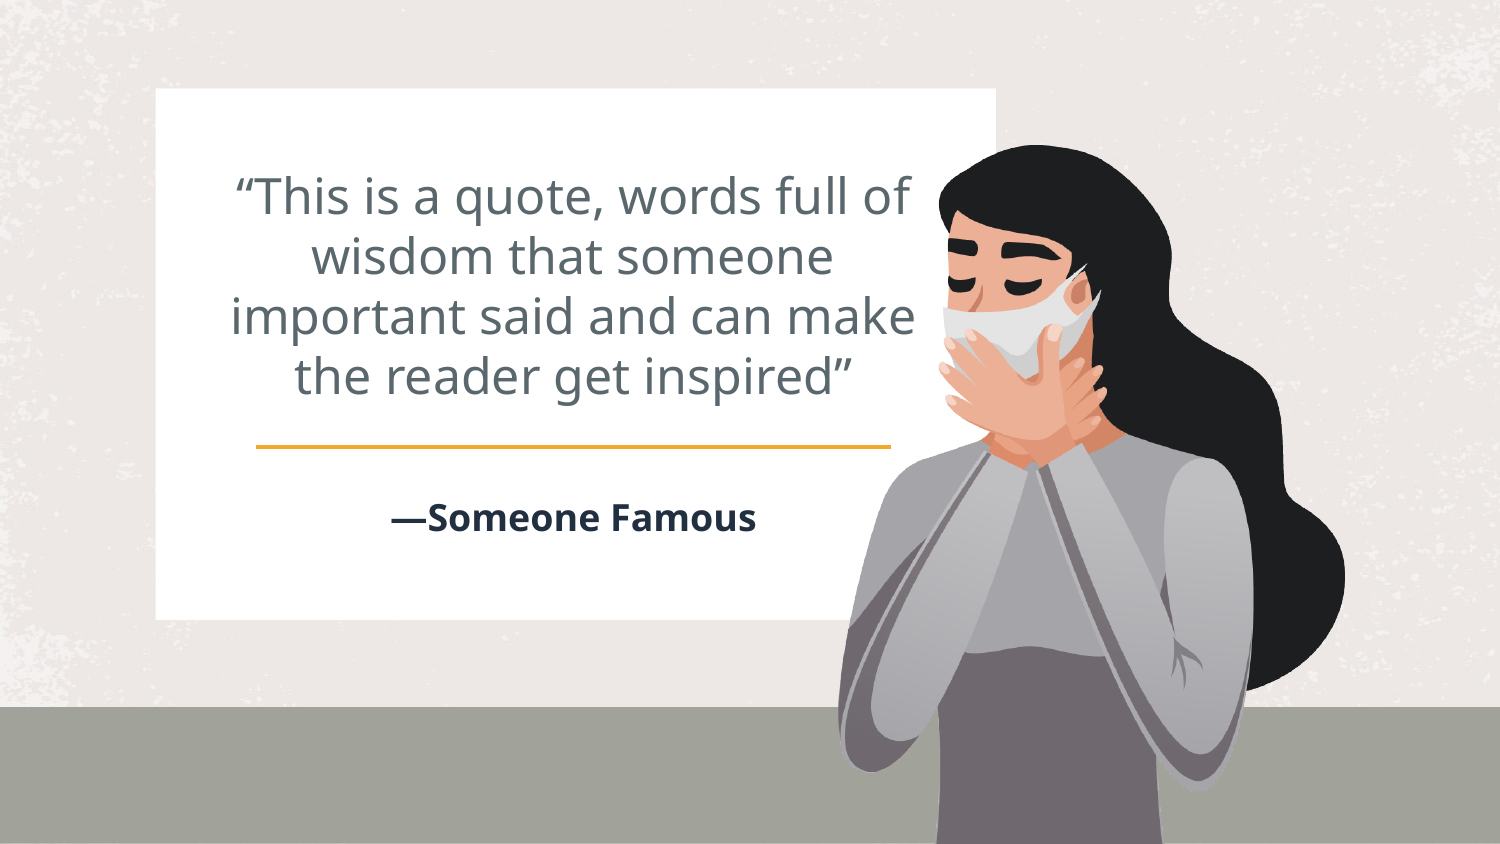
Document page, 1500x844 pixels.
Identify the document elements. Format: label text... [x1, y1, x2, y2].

subtitle “This is a quote, words full of wisdom that someone important said and can make the reader get inspired” [212, 148, 834, 422]
picture [0, 0, 1500, 844]
title —Someone Famous [212, 472, 833, 561]
text_box [155, 88, 996, 621]
